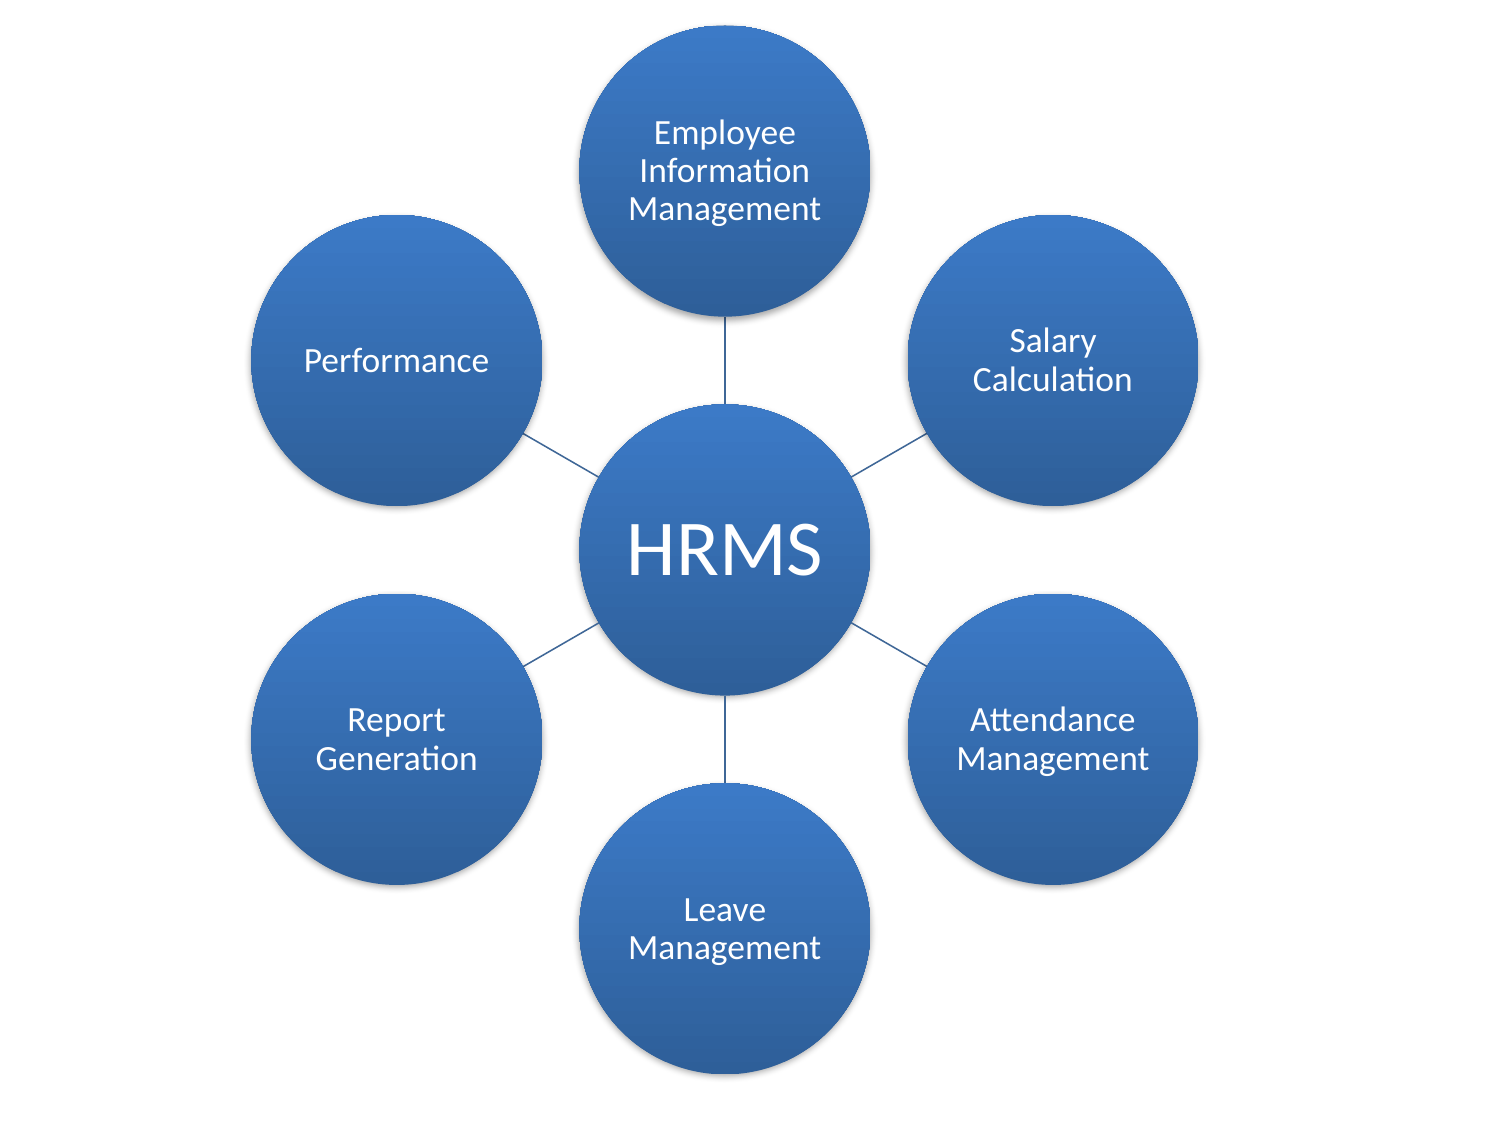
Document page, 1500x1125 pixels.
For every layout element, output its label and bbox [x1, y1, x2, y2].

text_box [24, 24, 1426, 1076]
